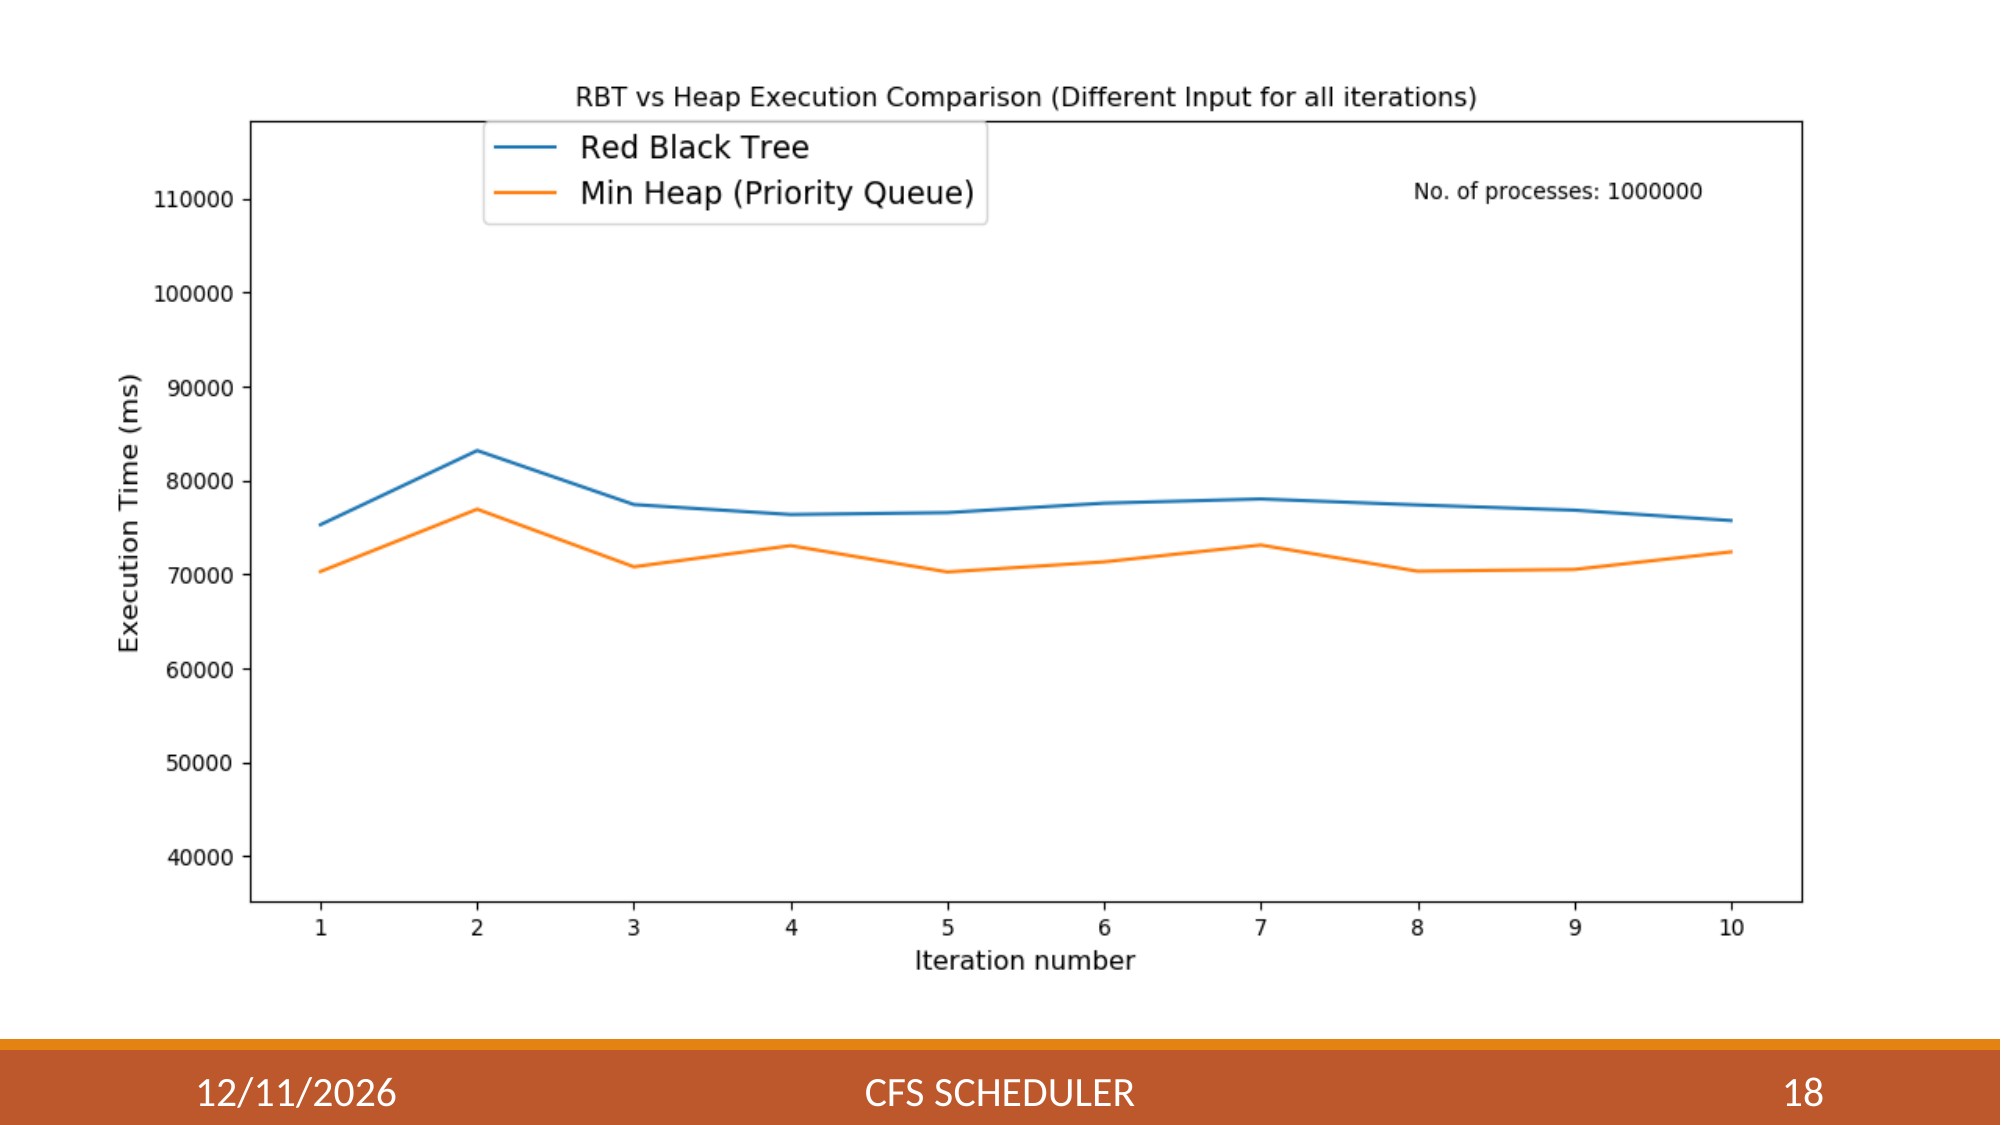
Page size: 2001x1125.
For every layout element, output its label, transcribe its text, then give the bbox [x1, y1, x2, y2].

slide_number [180, 1059, 586, 1120]
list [0, 0, 2000, 1015]
slide_number 18 [1624, 1059, 1840, 1120]
footer CFS Scheduler [604, 1059, 1396, 1120]
